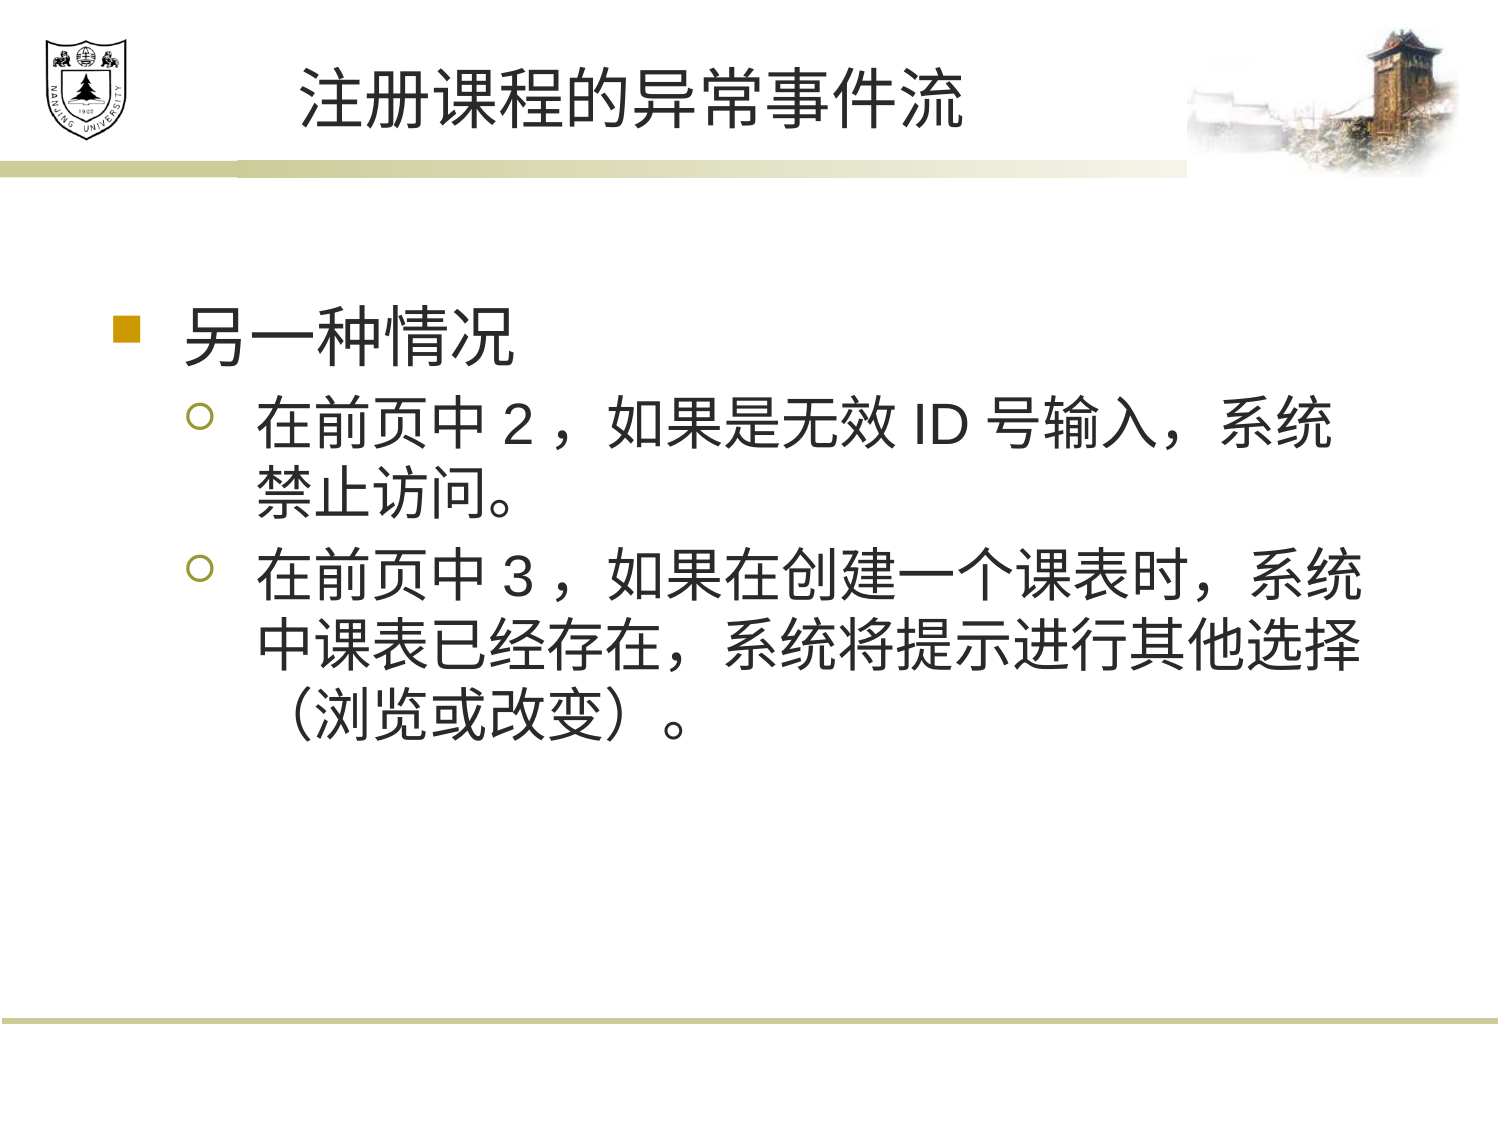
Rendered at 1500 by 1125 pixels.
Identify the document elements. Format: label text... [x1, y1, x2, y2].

picture [41, 36, 131, 143]
picture [1187, 27, 1459, 178]
title 注册课程的异常事件流 [171, 42, 1093, 138]
list 另一种情况 在前页中2，如果是无效ID号输入，系统禁止访问。 在前页中3，如果在创建一个课表时，系统中课表已经存在，系统将提示进行其他选择（浏览或改变）。 [109, 294, 1389, 933]
picture [2, 1018, 1498, 1024]
